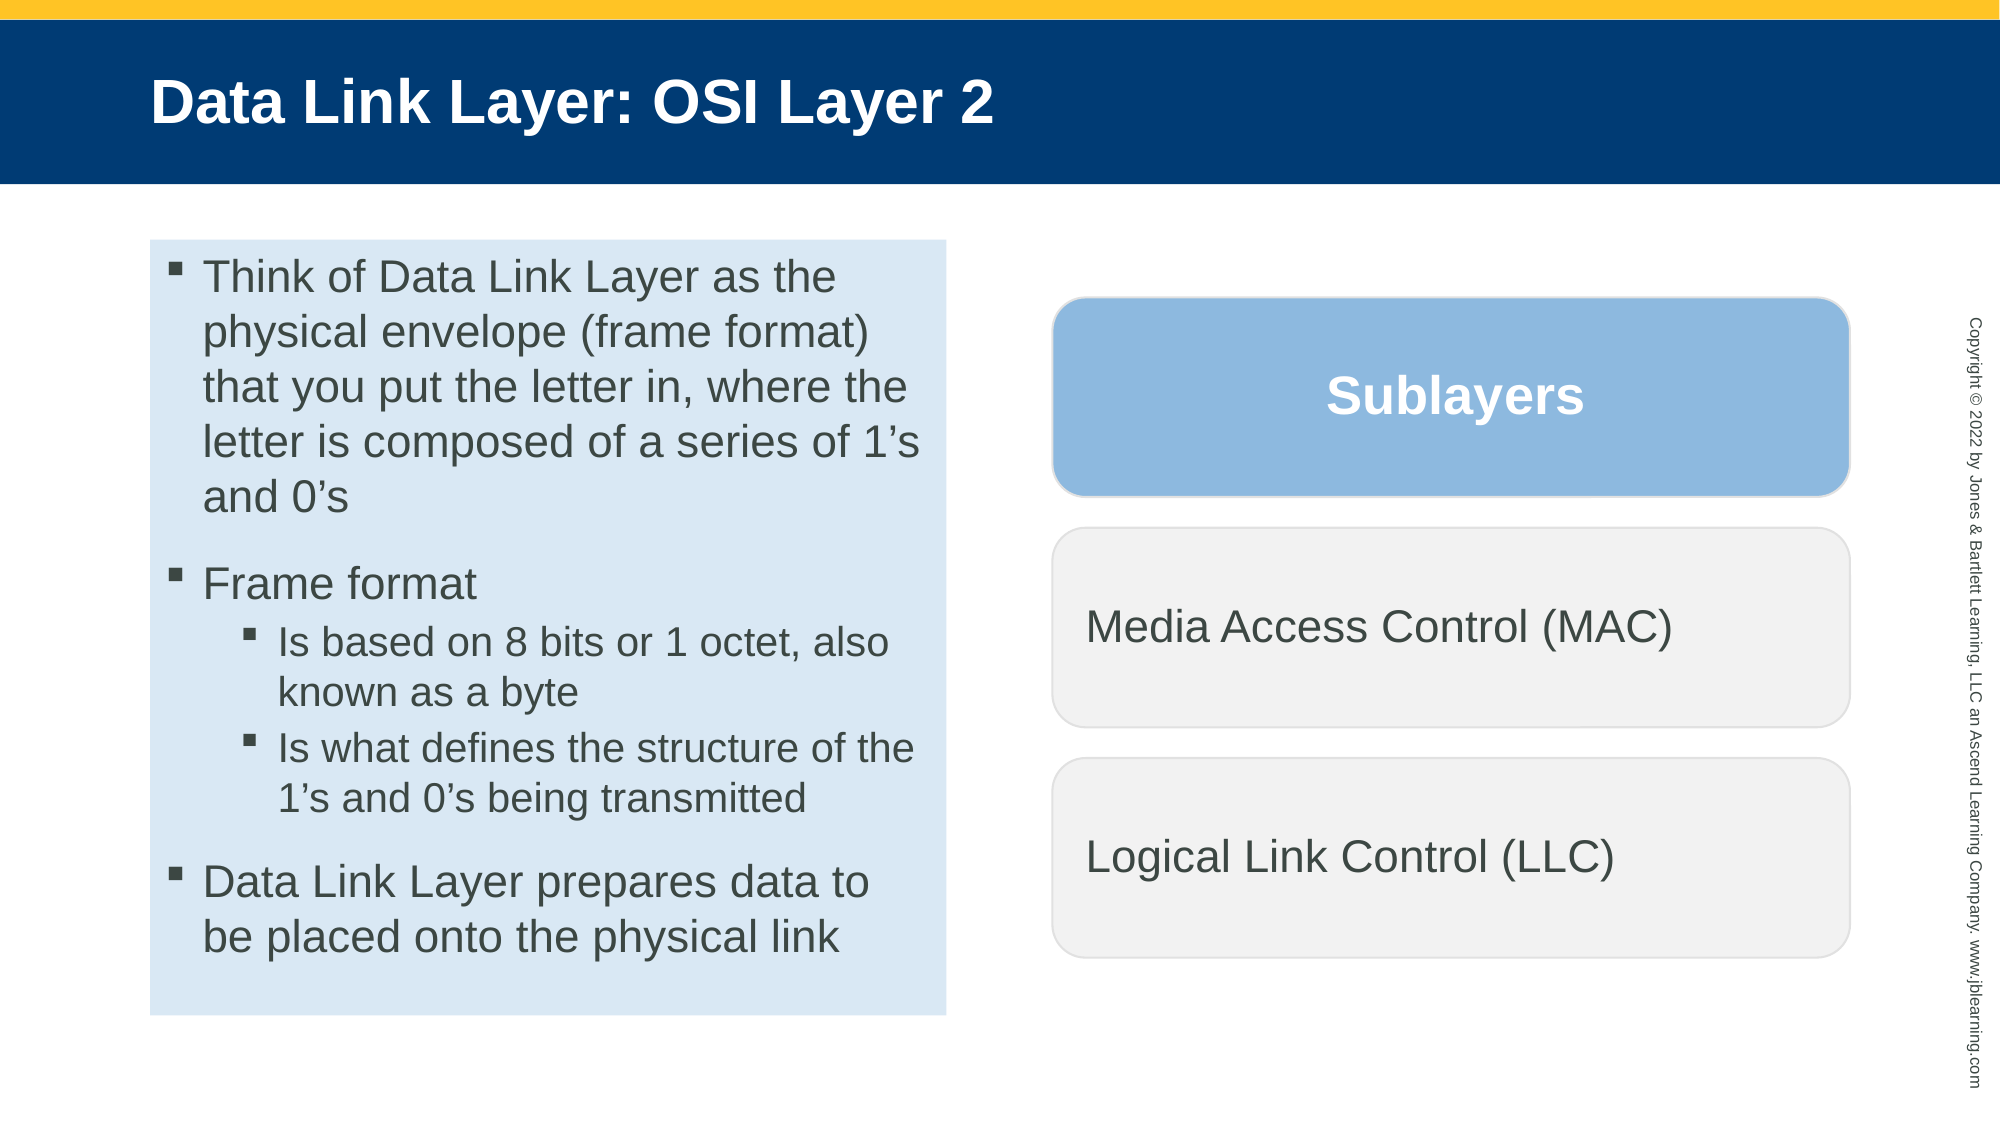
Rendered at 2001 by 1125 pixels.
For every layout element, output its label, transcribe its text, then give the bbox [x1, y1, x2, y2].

title Data Link Layer: OSI Layer 2 [0, 19, 2000, 185]
list Think of Data Link Layer as the physical envelope (frame format) that you put the letter in, where the letter is composed of a series of 1’s and 0’s Frame format Is based on 8 bits or 1 octet, also known as a byte Is what defines the structure of the 1’s and 0’s being transmitted Data Link Layer prepares data to be placed onto the physical link [150, 239, 947, 1016]
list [1052, 239, 1850, 1016]
